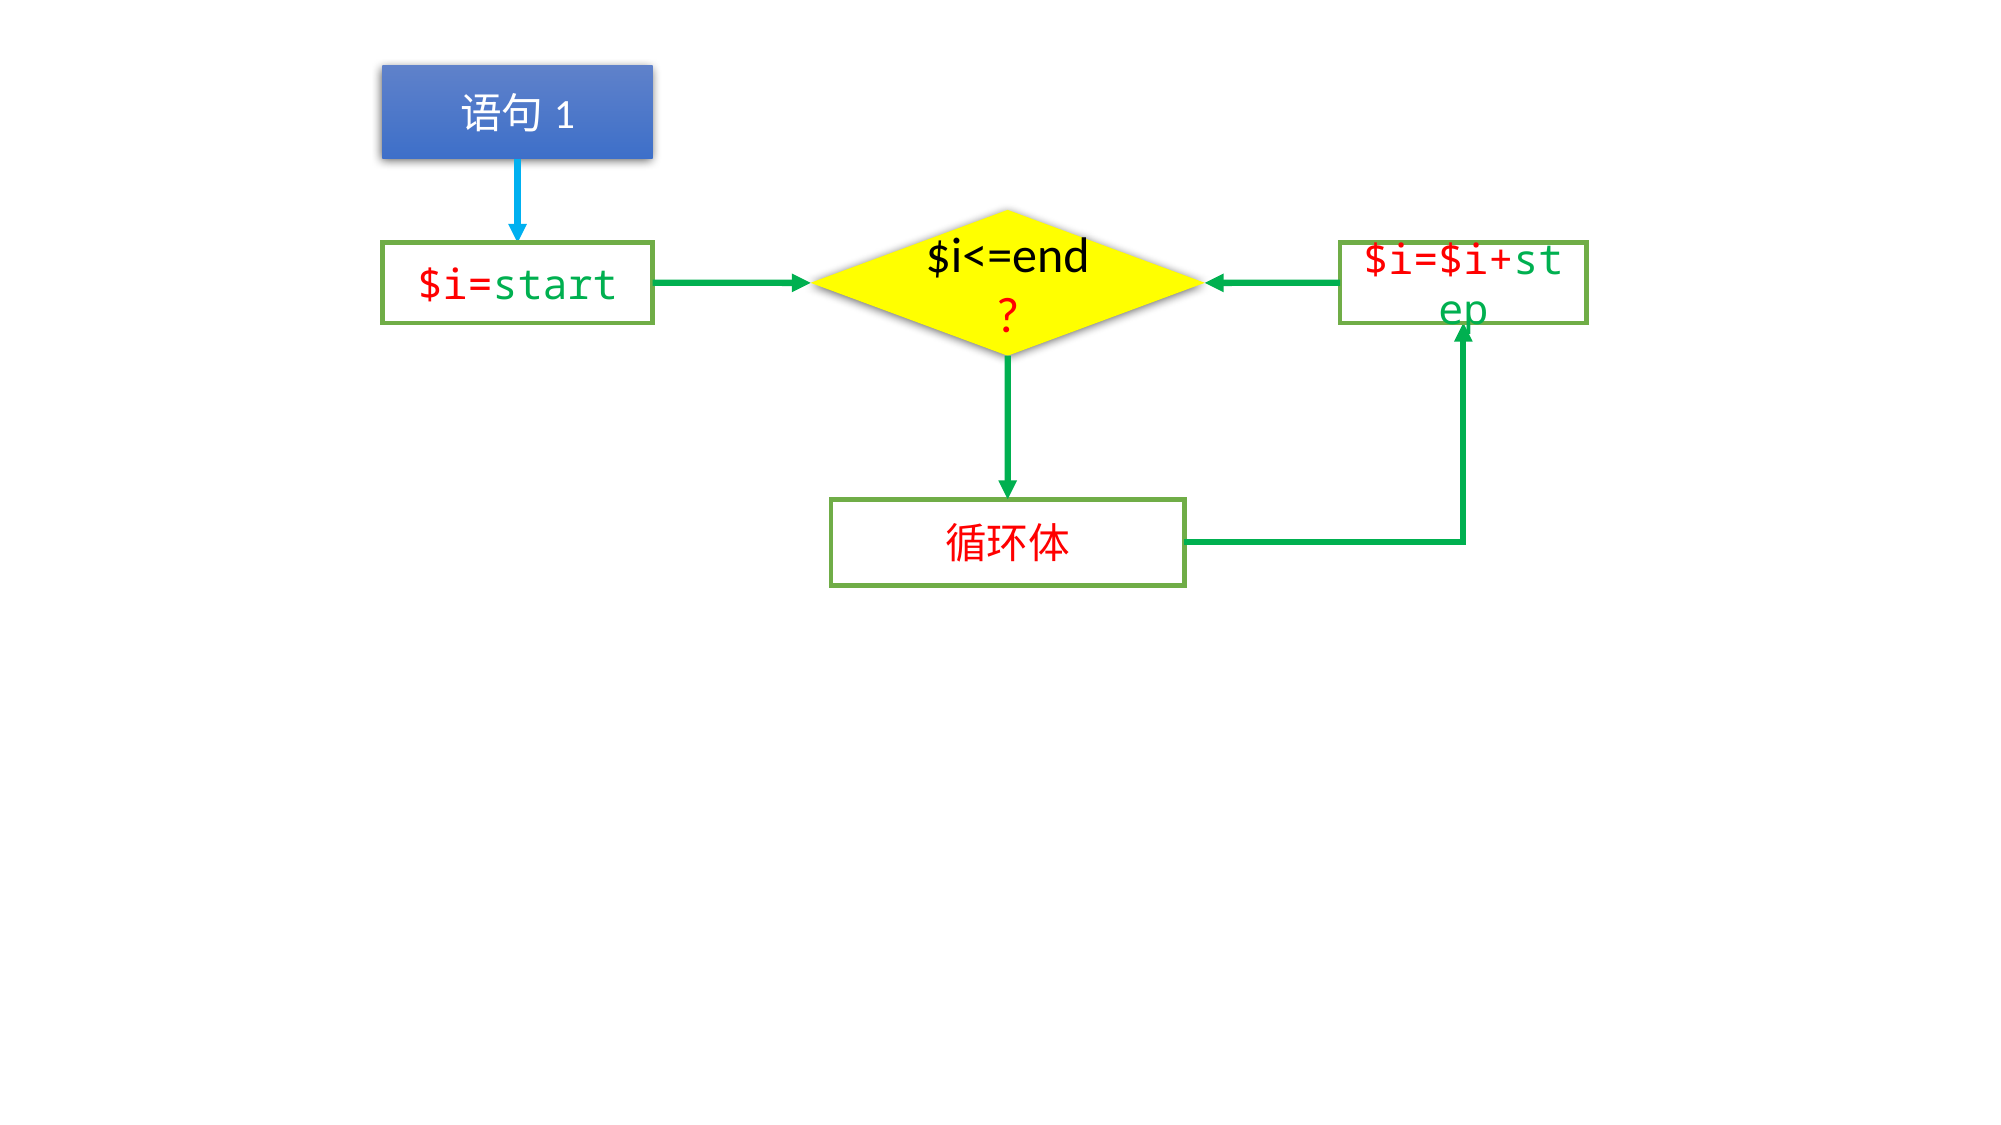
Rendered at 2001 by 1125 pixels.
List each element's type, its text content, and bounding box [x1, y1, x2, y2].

text_box $i<=end? [811, 209, 1205, 355]
text_box 语句1 [382, 65, 653, 159]
text_box $i=$i+step [1339, 242, 1588, 324]
text_box $i=start [381, 242, 654, 324]
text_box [1184, 322, 1464, 543]
text_box 循环体 [830, 498, 1185, 586]
